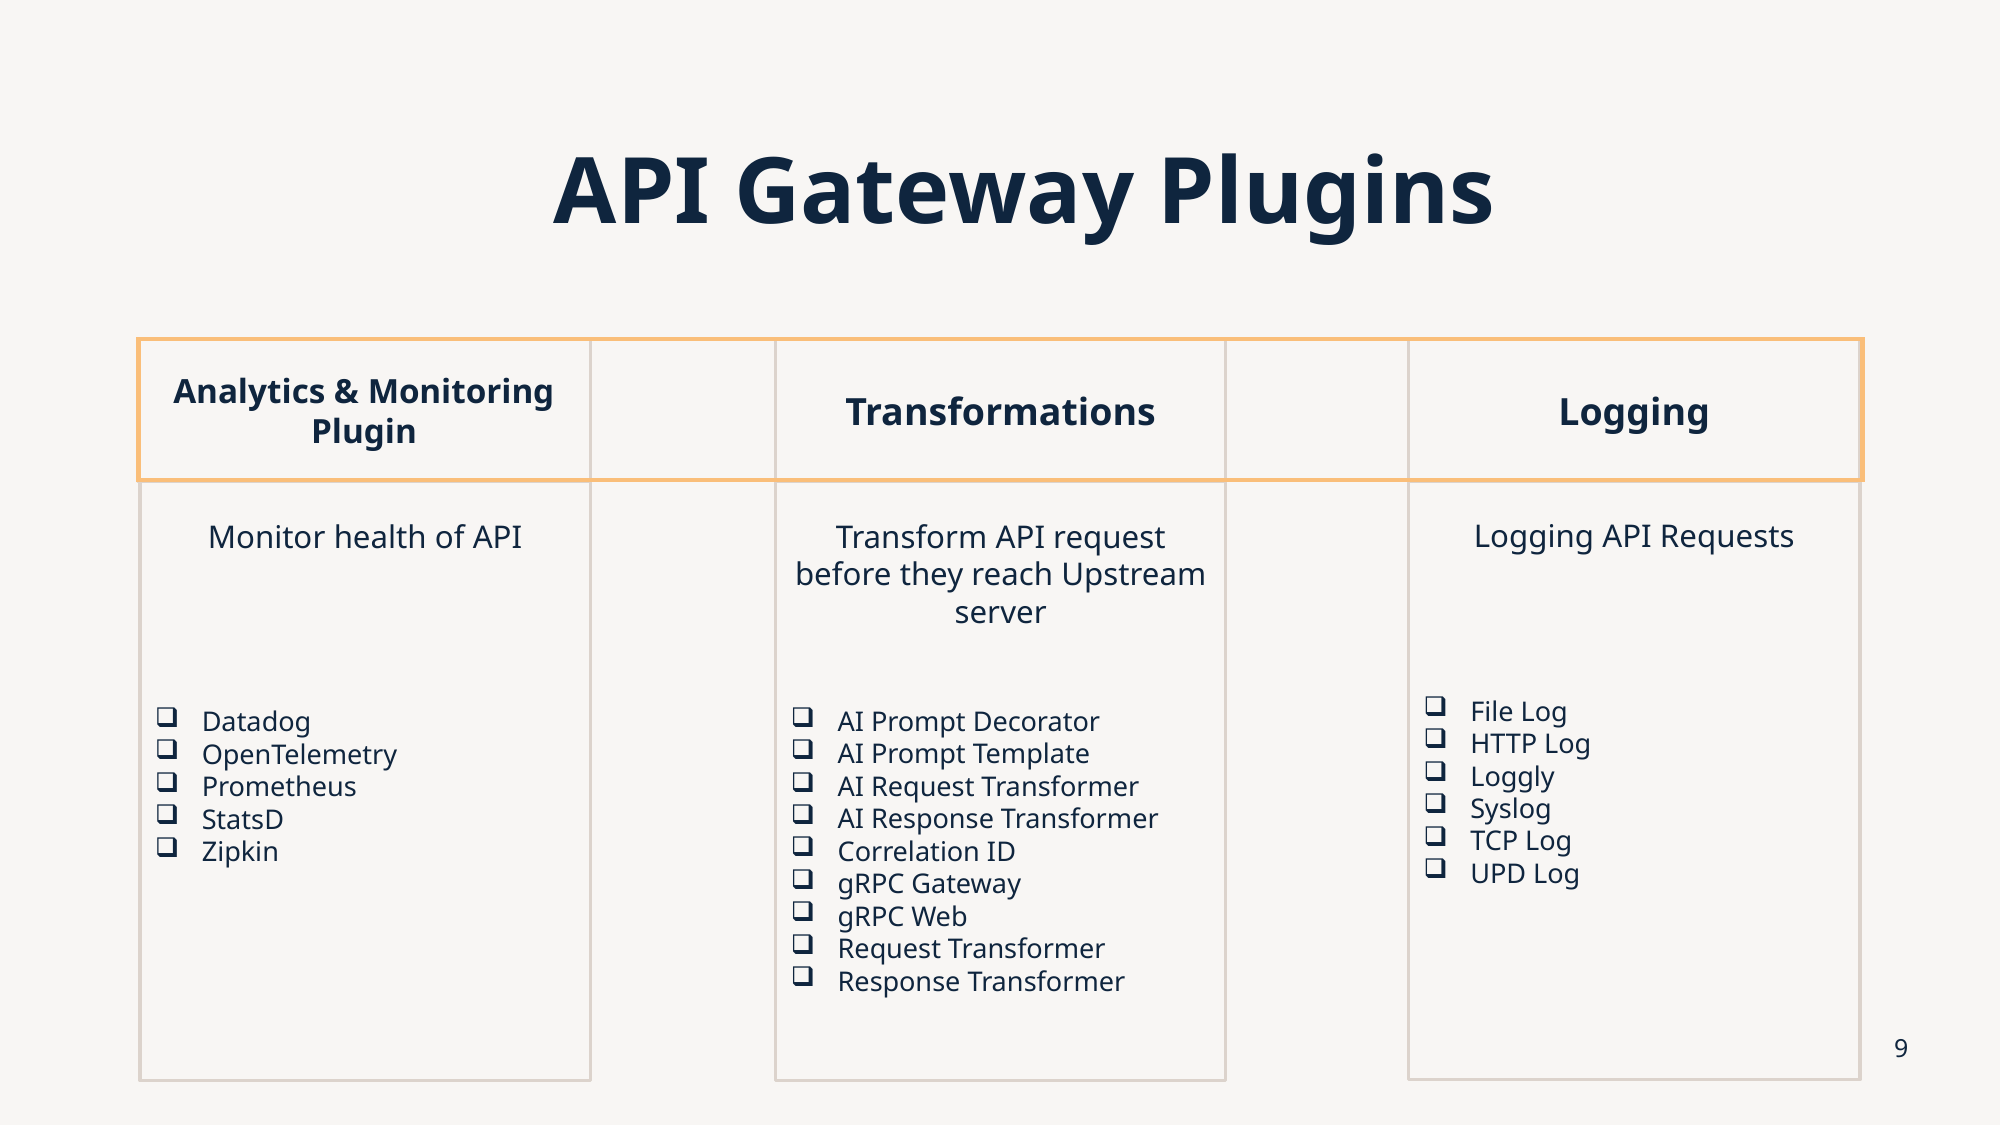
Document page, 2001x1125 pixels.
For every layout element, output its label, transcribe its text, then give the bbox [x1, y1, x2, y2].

text_box API Gateway Plugins [162, 84, 1888, 303]
list Transform API request before they reach Upstream server AI Prompt Decorator AI Prompt Template AI Request Transformer AI Response Transformer Correlation ID gRPC Gateway gRPC Web Request Transformer Response Transformer [774, 481, 1227, 1082]
list Logging API Requests File Log HTTP Log Loggly Syslog TCP Log UPD Log [1407, 481, 1862, 1081]
list Monitor health of API Datadog OpenTelemetry Prometheus StatsD Zipkin [138, 481, 592, 1082]
slide_number 9 [1863, 1020, 1939, 1080]
text_box [138, 338, 1863, 481]
